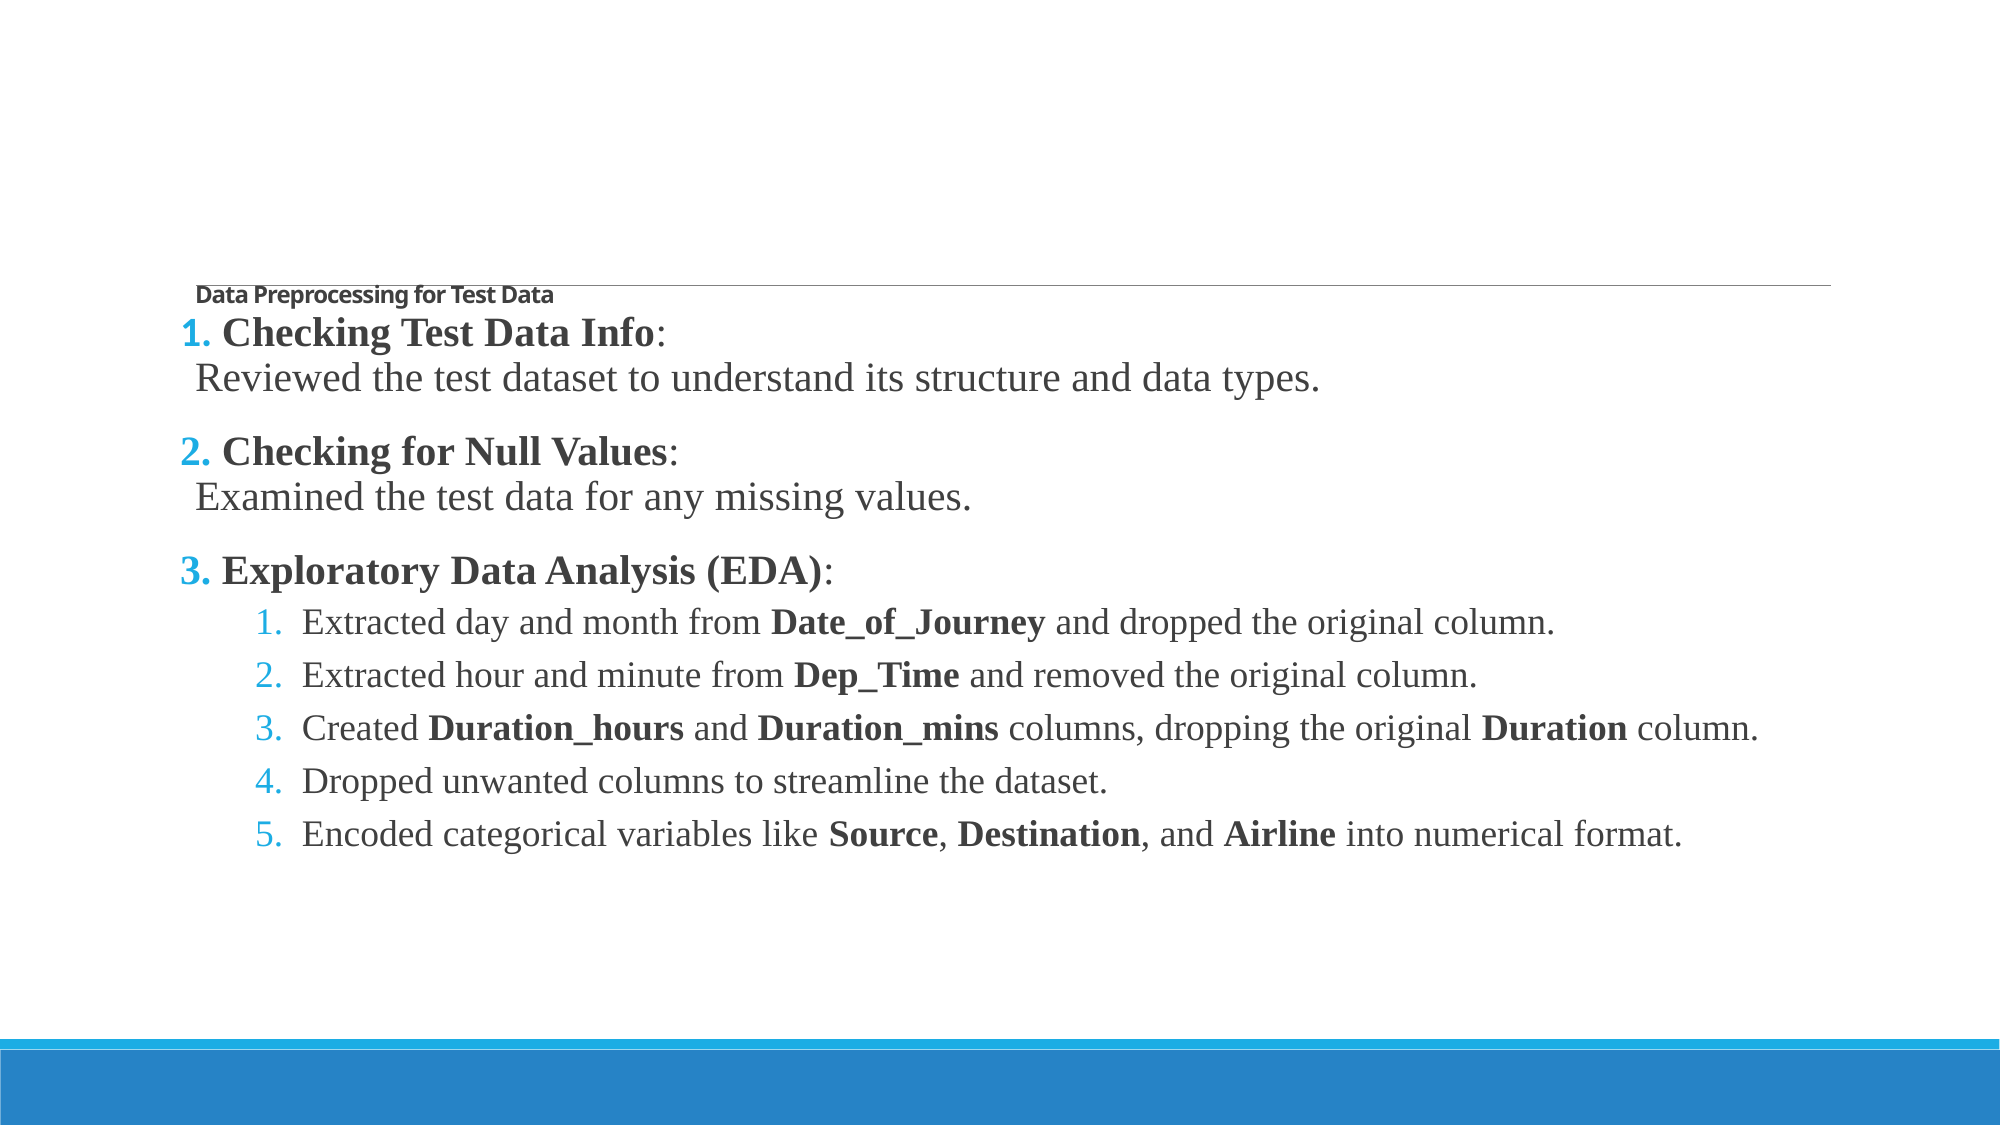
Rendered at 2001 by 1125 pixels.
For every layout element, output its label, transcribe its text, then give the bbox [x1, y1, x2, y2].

title Data Preprocessing for Test Data [180, 149, 1830, 302]
list Checking Test Data Info: Reviewed the test dataset to understand its structure and data types. Checking for Null Values: Examined the test data for any missing values. Exploratory Data Analysis (EDA): Extracted day and month from Date_of_Journey and dropped the original column. Extracted hour and minute from Dep_Time and removed the original column. Created Duration_hours and Duration_mins columns, dropping the original Duration column. Dropped unwanted columns to streamline the dataset. Encoded categorical variables like Source, Destination, and Airline into numerical format. [180, 302, 1830, 963]
